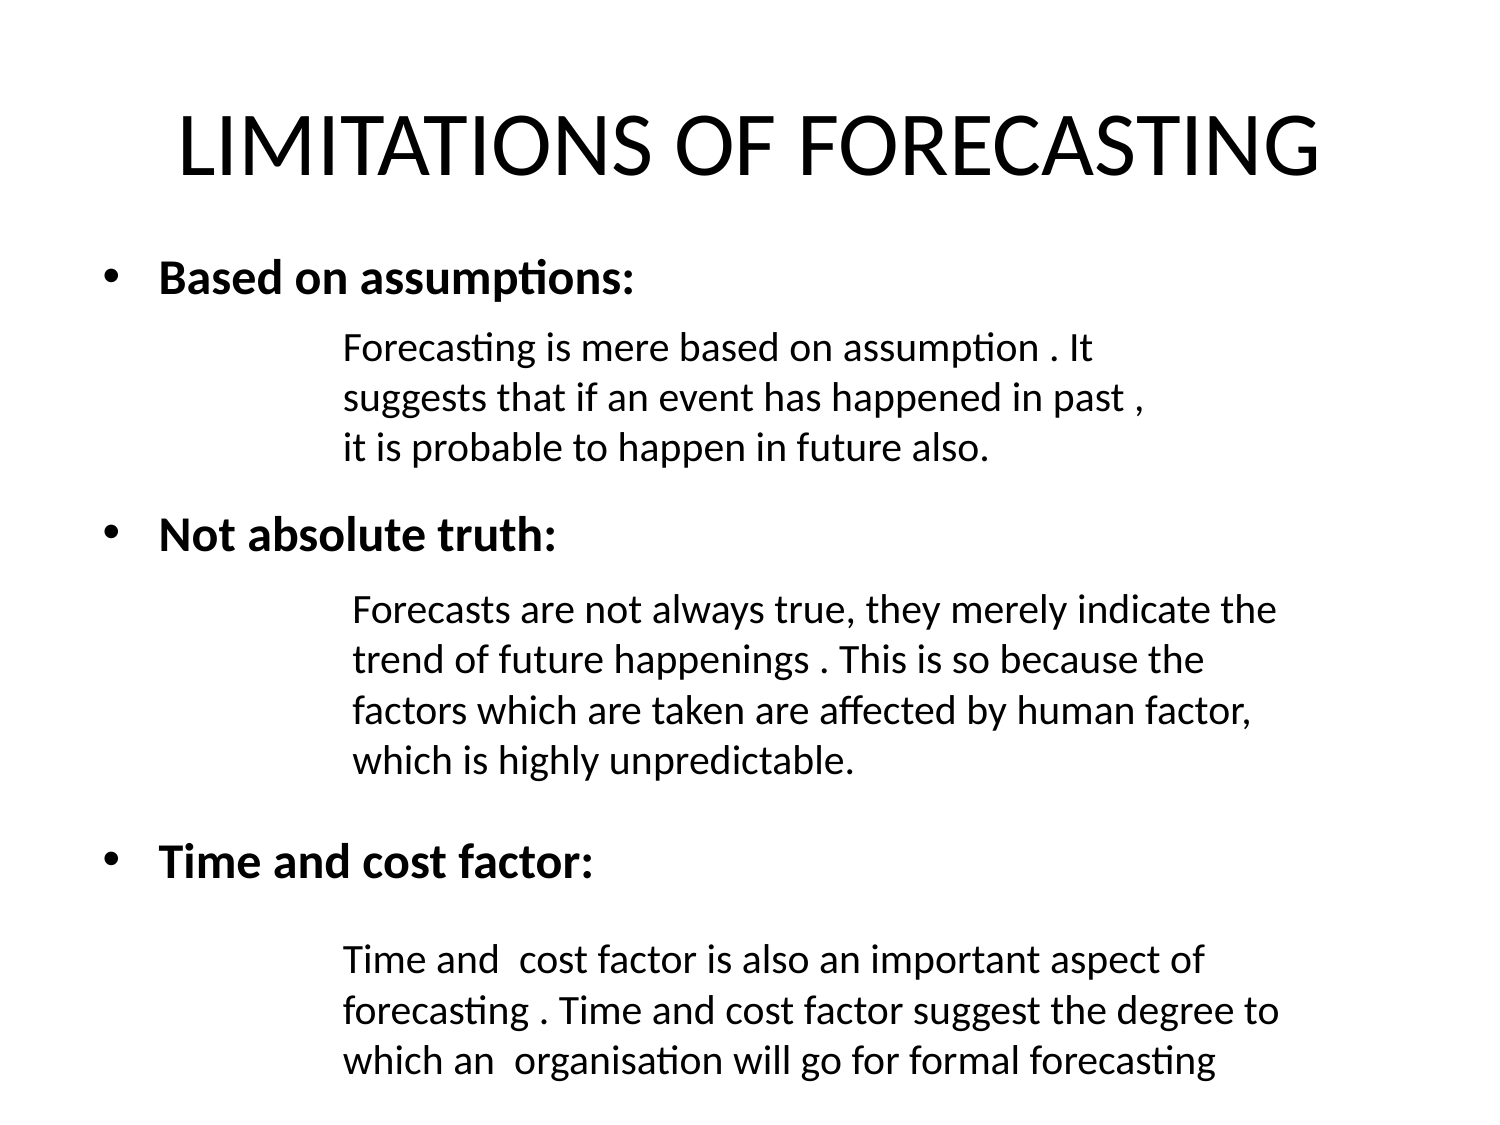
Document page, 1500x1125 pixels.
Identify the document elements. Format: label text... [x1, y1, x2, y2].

text_box Forecasting is mere based on assumption . It suggests that if an event has happened in past , it is probable to happen in future also. [328, 312, 1172, 478]
text_box Forecasts are not always true, they merely indicate the trend of future happenings . This is so because the factors which are taken are affected by human factor, which is highly unpredictable. [337, 574, 1313, 790]
title LIMITATIONS OF FORECASTING [75, 45, 1425, 233]
list Based on assumptions: Not absolute truth: Time and cost factor: [87, 237, 1100, 980]
text_box Time and cost factor is also an important aspect of forecasting . Time and cost factor suggest the degree to which an organisation will go for formal forecasting [328, 924, 1325, 1090]
